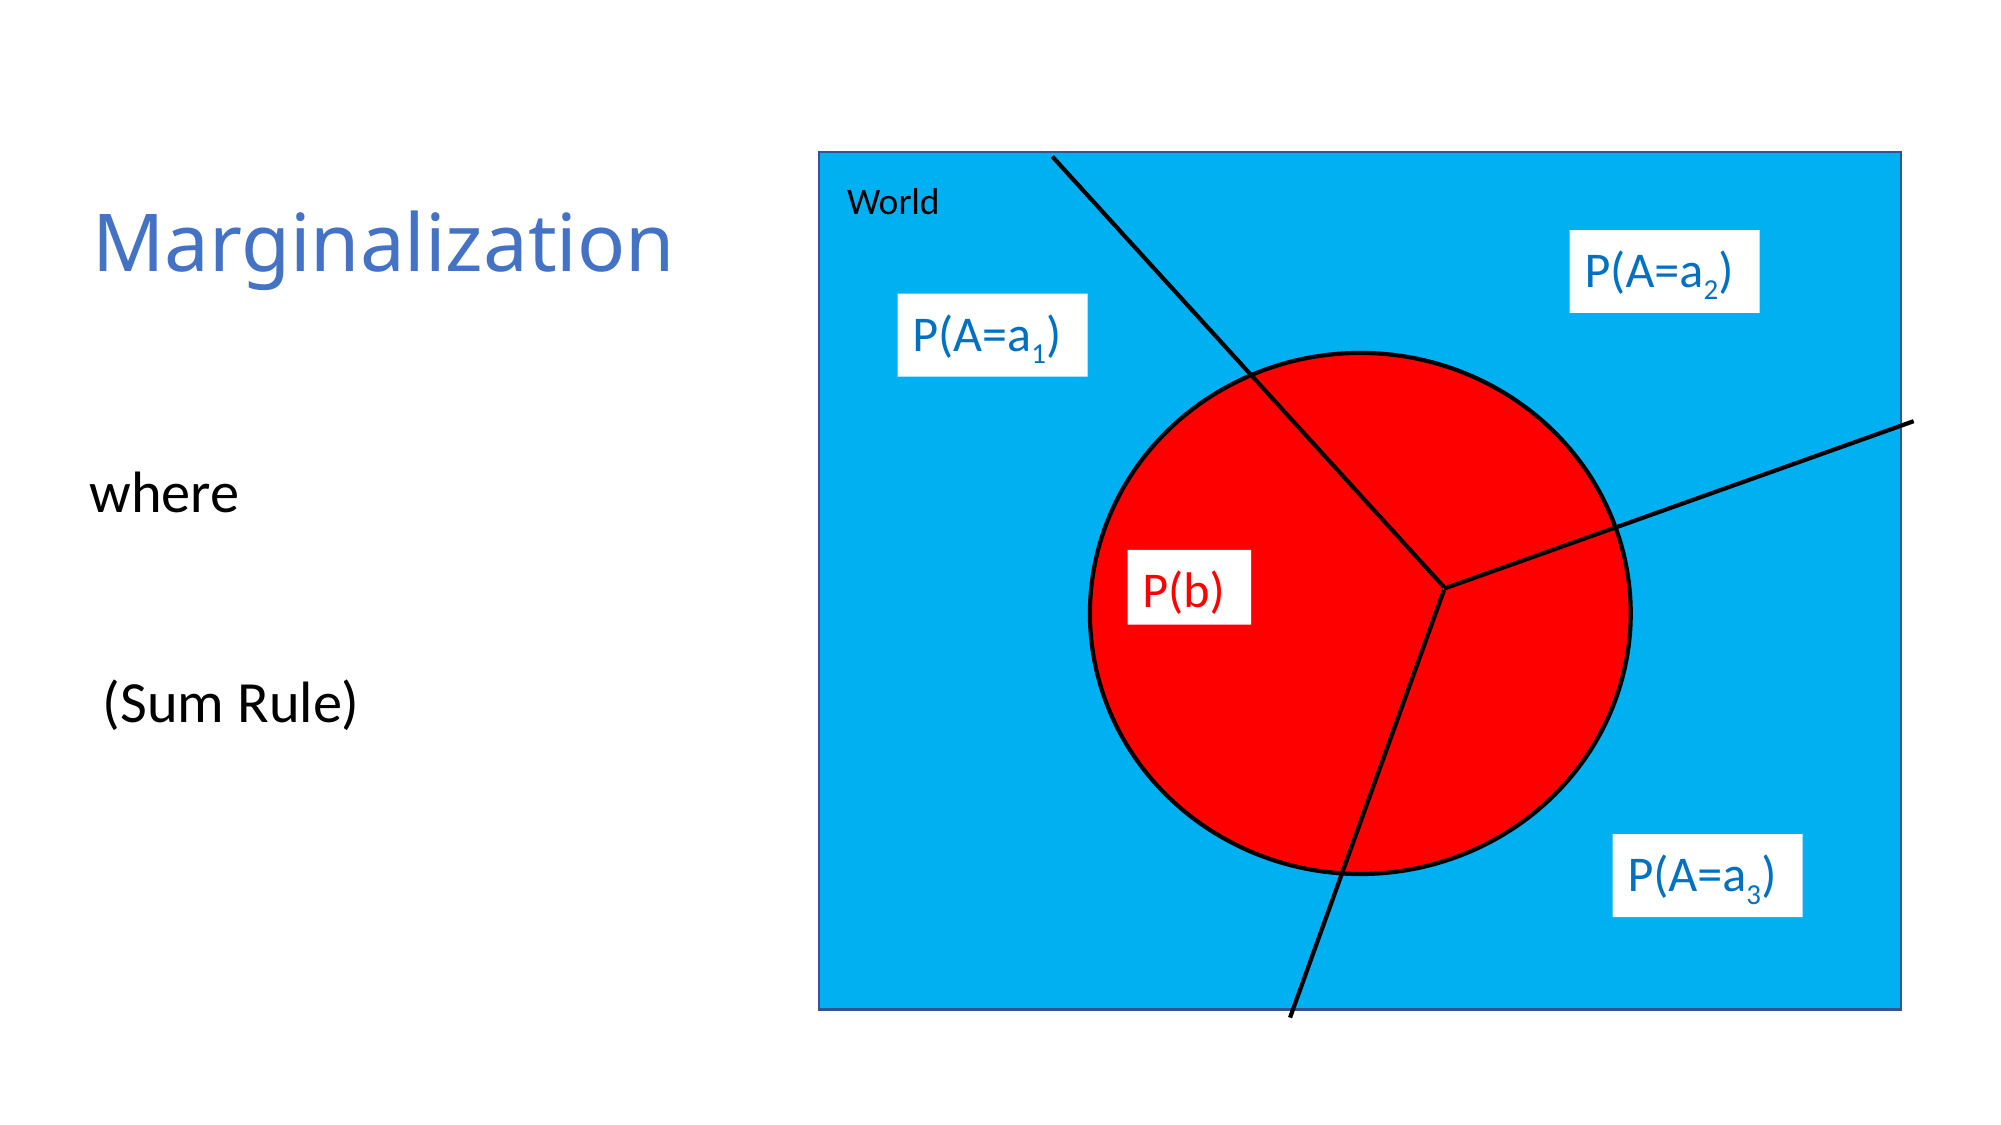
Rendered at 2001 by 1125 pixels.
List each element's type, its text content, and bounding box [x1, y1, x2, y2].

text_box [1052, 156, 1444, 588]
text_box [1444, 421, 1914, 589]
text_box [1088, 588, 1442, 867]
text_box P(A=a3) [1612, 834, 1803, 918]
text_box World [832, 169, 955, 230]
text_box [1444, 364, 1545, 421]
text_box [1290, 590, 1445, 1018]
text_box [818, 151, 1902, 1011]
text_box P(A=a1) [897, 293, 1052, 377]
title Marginalization [77, 151, 696, 341]
text_box P(b) [1127, 588, 1252, 625]
text_box P(A=a2) [1569, 230, 1760, 313]
text_box [1445, 589, 1632, 862]
